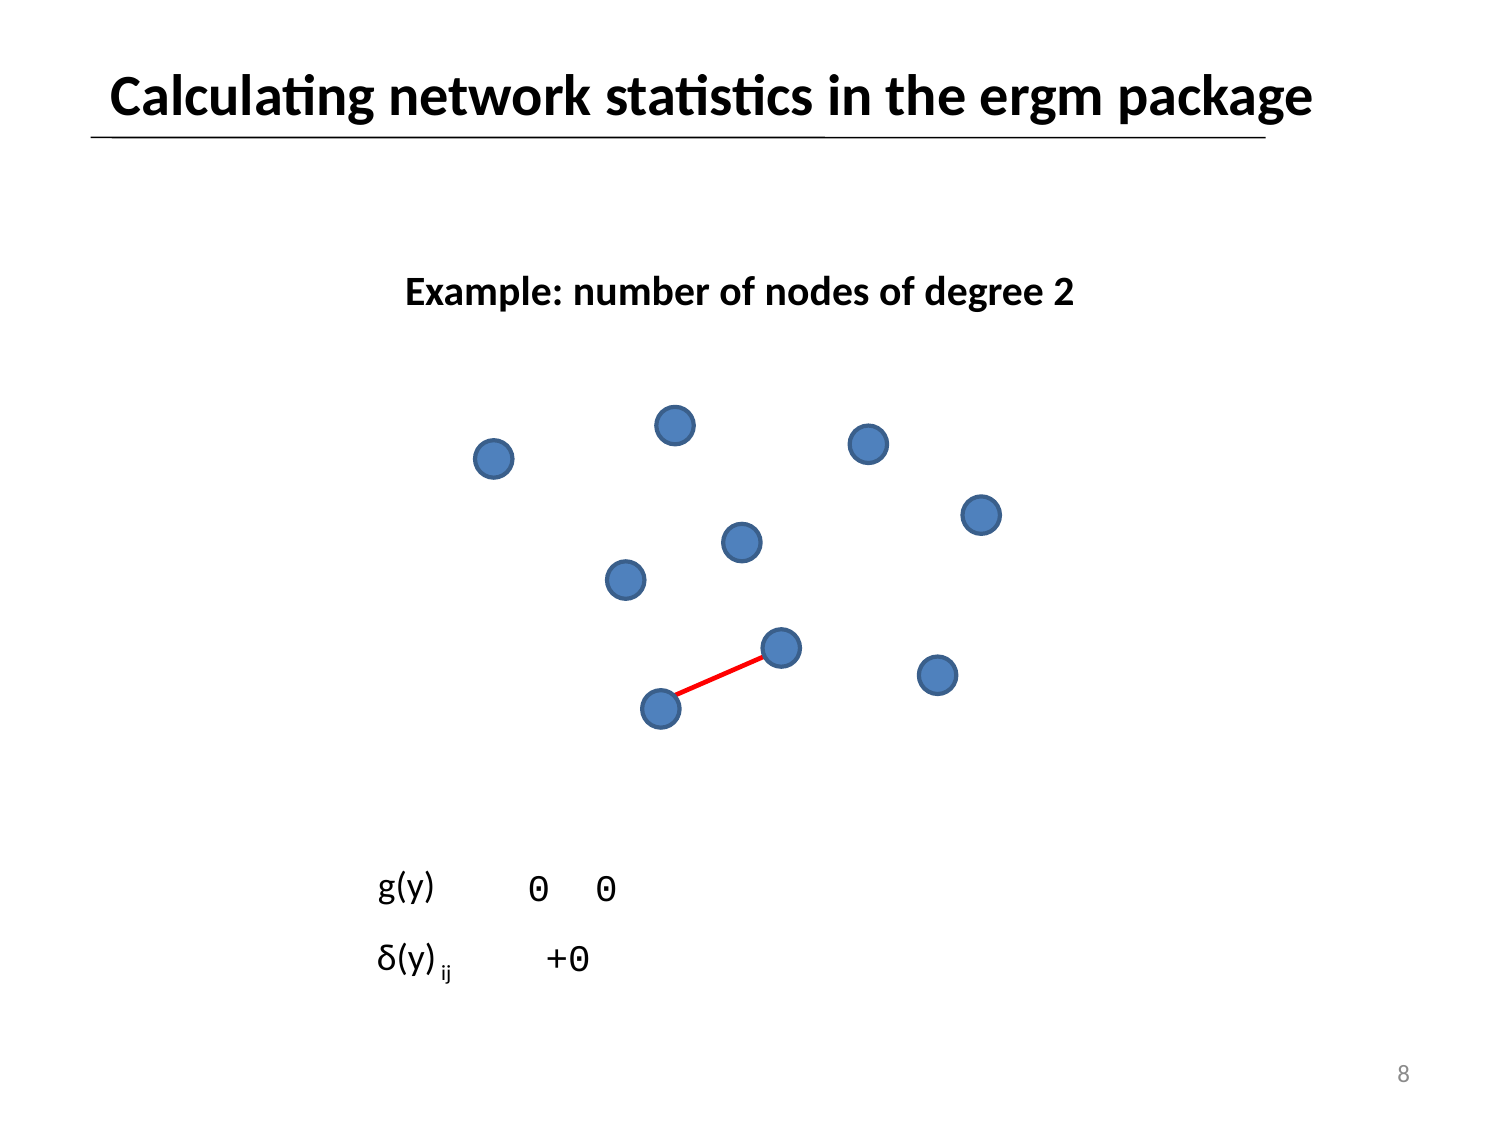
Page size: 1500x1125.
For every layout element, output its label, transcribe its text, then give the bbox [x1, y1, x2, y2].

text_box 0 0 [512, 856, 633, 917]
text_box [721, 521, 763, 564]
text_box [760, 627, 803, 667]
text_box Calculating network statistics in the ergm package [95, 50, 1330, 135]
text_box [654, 404, 696, 447]
slide_number 8 [1074, 1042, 1425, 1103]
text_box [960, 494, 1003, 536]
text_box [640, 688, 682, 730]
text_box [916, 654, 959, 697]
text_box Example: number of nodes of degree 2 [390, 256, 1091, 322]
text_box [472, 438, 515, 480]
text_box +0 [530, 926, 606, 987]
text_box g(y) [363, 853, 451, 914]
text_box [604, 559, 647, 601]
text_box [847, 423, 890, 466]
text_box δ(y) ij [362, 926, 467, 992]
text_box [673, 646, 786, 696]
